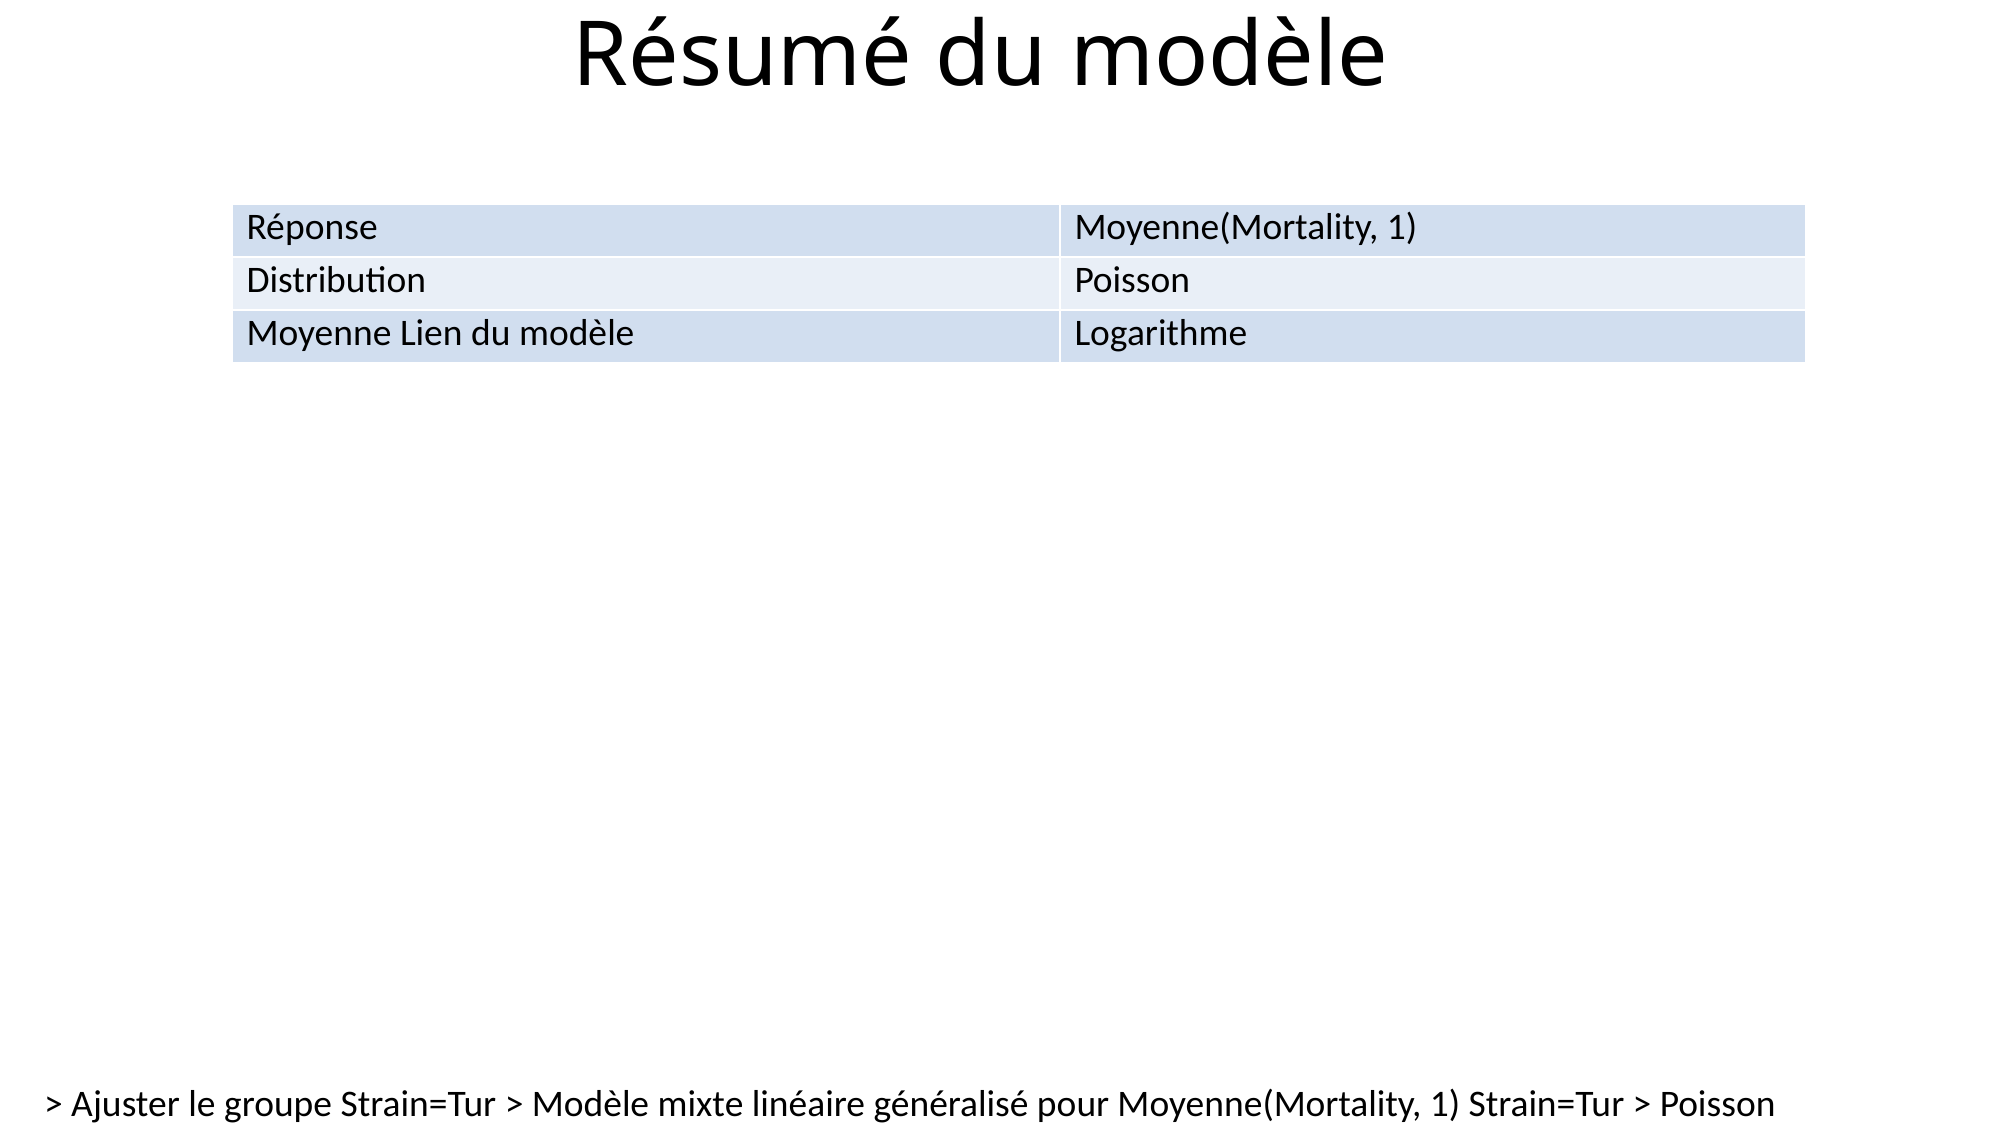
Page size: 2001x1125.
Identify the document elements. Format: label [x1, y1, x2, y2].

table_cell [1061, 258, 1805, 309]
text_box [44, 1079, 1778, 1125]
table_header [1061, 205, 1805, 256]
table_cell [233, 258, 1059, 309]
title [0, 0, 1963, 113]
table_cell [1061, 311, 1805, 362]
table_cell [233, 311, 1059, 362]
table_header [233, 205, 1059, 256]
